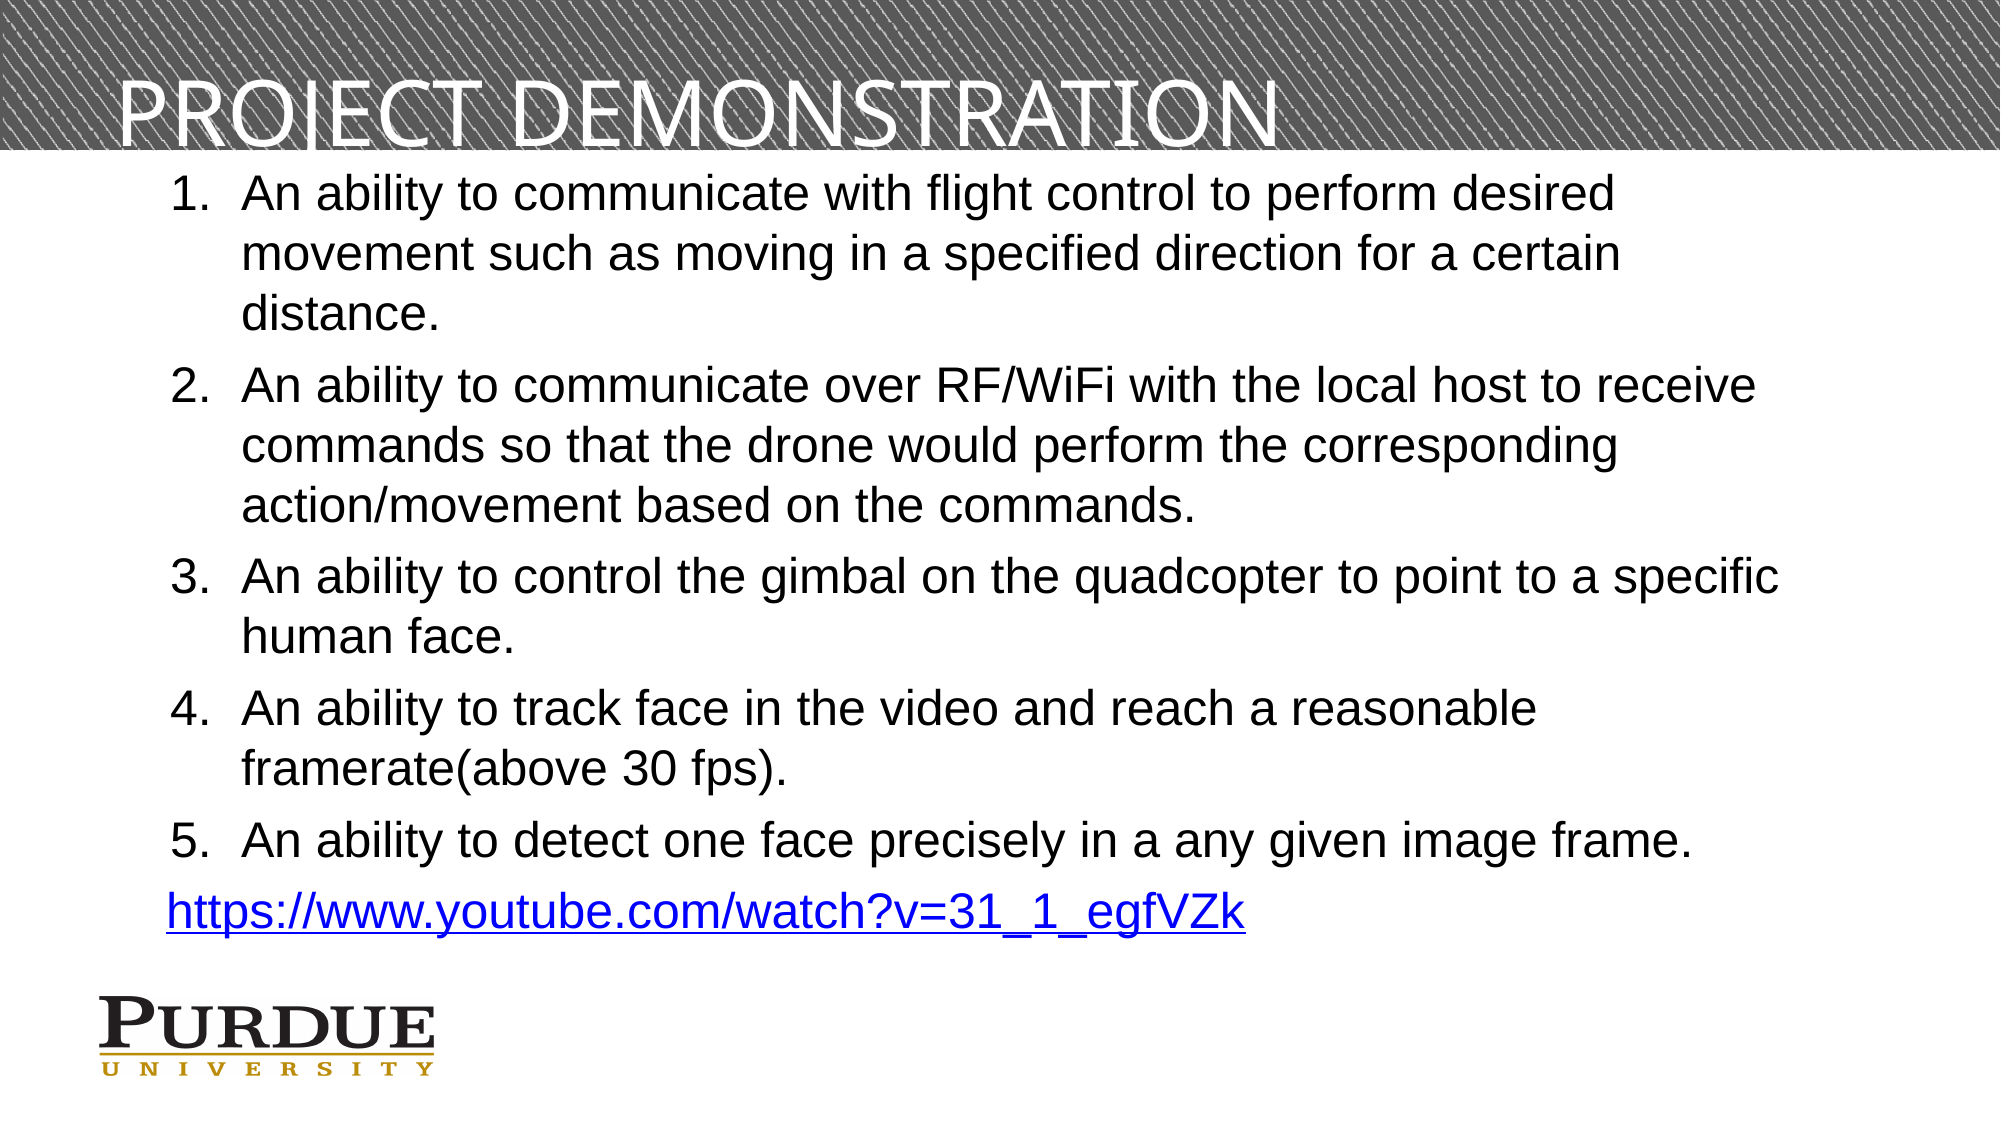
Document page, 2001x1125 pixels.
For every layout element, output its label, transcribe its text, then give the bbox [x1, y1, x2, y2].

list An ability to communicate with flight control to perform desired movement such as moving in a specified direction for a certain distance. An ability to communicate over RF/WiFi with the local host to receive commands so that the drone would perform the corresponding action/movement based on the commands. An ability to control the gimbal on the quadcopter to point to a specific human face. An ability to track face in the video and reach a reasonable framerate(above 30 fps). An ability to detect one face precisely in a any given image frame. https://www.youtube.com/watch?v=31_1_egfVZk [151, 152, 1851, 973]
title PROJECT DEMONSTRATION [99, 47, 1902, 170]
picture [2, 0, 2001, 151]
picture [99, 996, 434, 1076]
